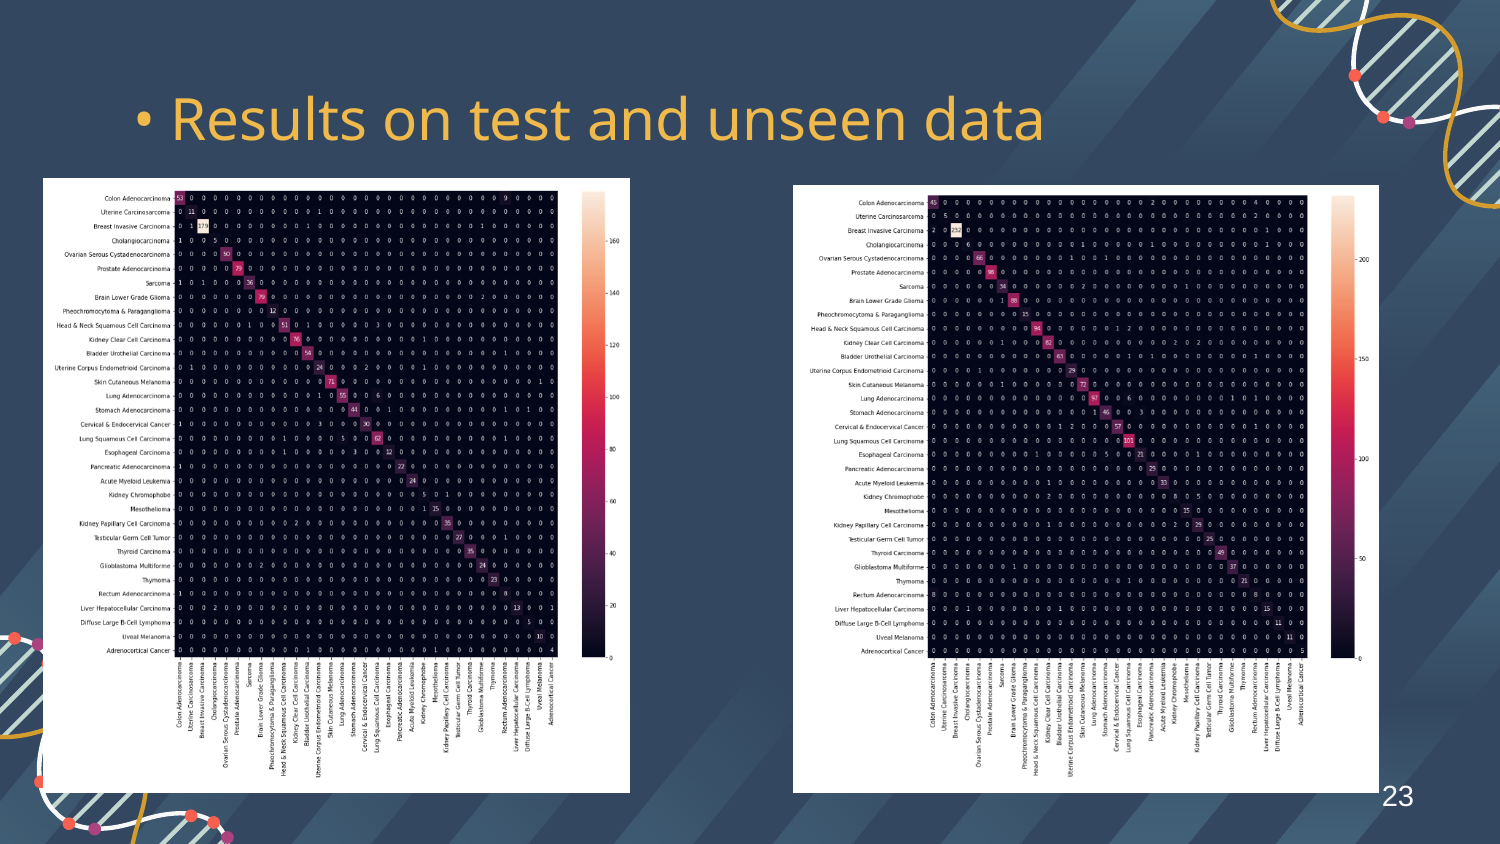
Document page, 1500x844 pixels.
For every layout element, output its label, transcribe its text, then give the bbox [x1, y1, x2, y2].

picture [793, 184, 1380, 793]
title • Results on test and unseen data [118, 67, 1382, 165]
picture [43, 178, 630, 793]
text_box 23 [1361, 770, 1435, 820]
